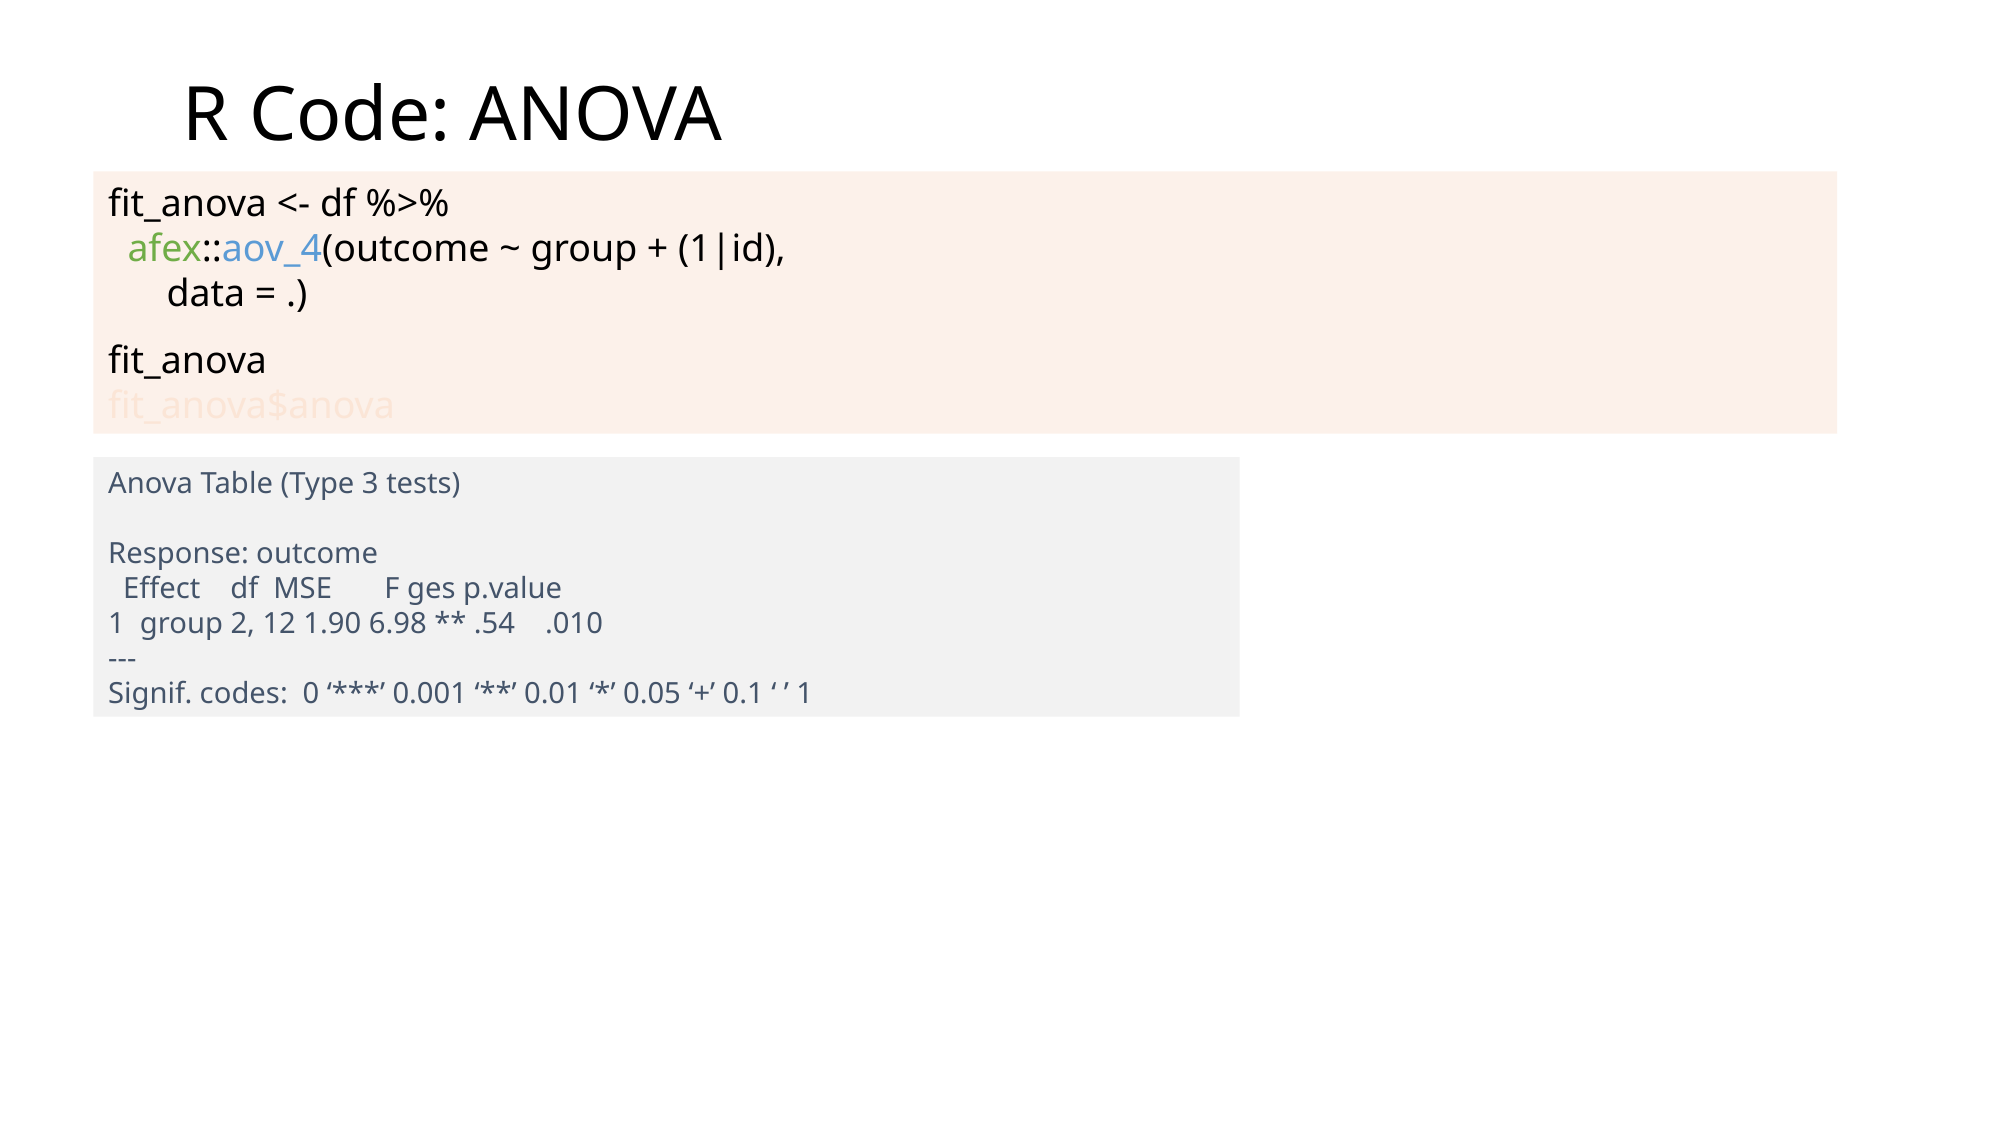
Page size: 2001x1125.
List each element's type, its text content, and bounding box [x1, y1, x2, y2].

text_box Anova Table (Type 3 tests) Response: outcome Effect df MSE F ges p.value 1 group 2, 12 1.90 6.98 ** .54 .010 --- Signif. codes: 0 ‘***’ 0.001 ‘**’ 0.01 ‘*’ 0.05 ‘+’ 0.1 ‘ ’ 1 [93, 457, 1240, 717]
text_box fit_anova <- df %>% afex::aov_4(outcome ~ group + (1|id), data = .) fit_anova fit_anova$anova [93, 171, 1838, 434]
title R Code: ANOVA [168, 33, 1763, 171]
